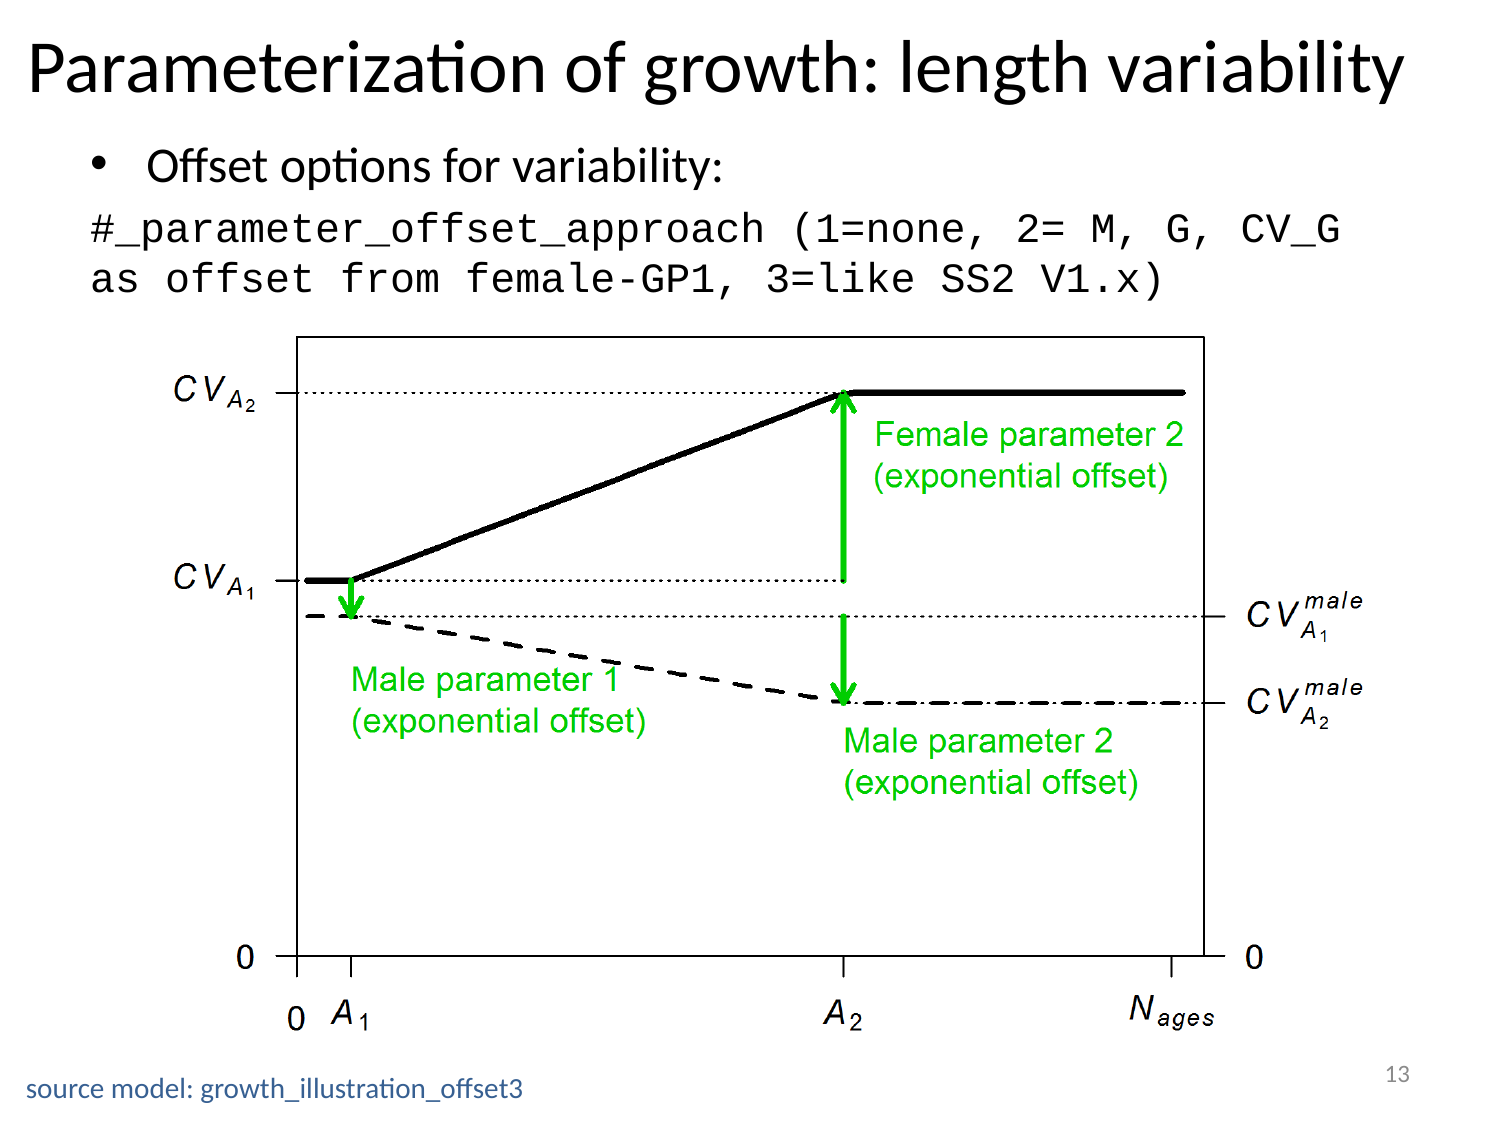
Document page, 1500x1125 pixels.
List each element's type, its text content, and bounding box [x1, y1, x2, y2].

text_box source model: growth_illustration_offset3 [10, 1062, 125, 1113]
text_box Offset options for variability: #_parameter_offset_approach (1=none, 2= M, G, CV_G as offset from female-GP1, 3=like SS2 V1.x) [74, 125, 1425, 868]
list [131, 295, 1369, 1121]
slide_number 13 [1373, 1042, 1425, 1103]
title Parameterization of growth: length variability [12, 0, 1425, 125]
